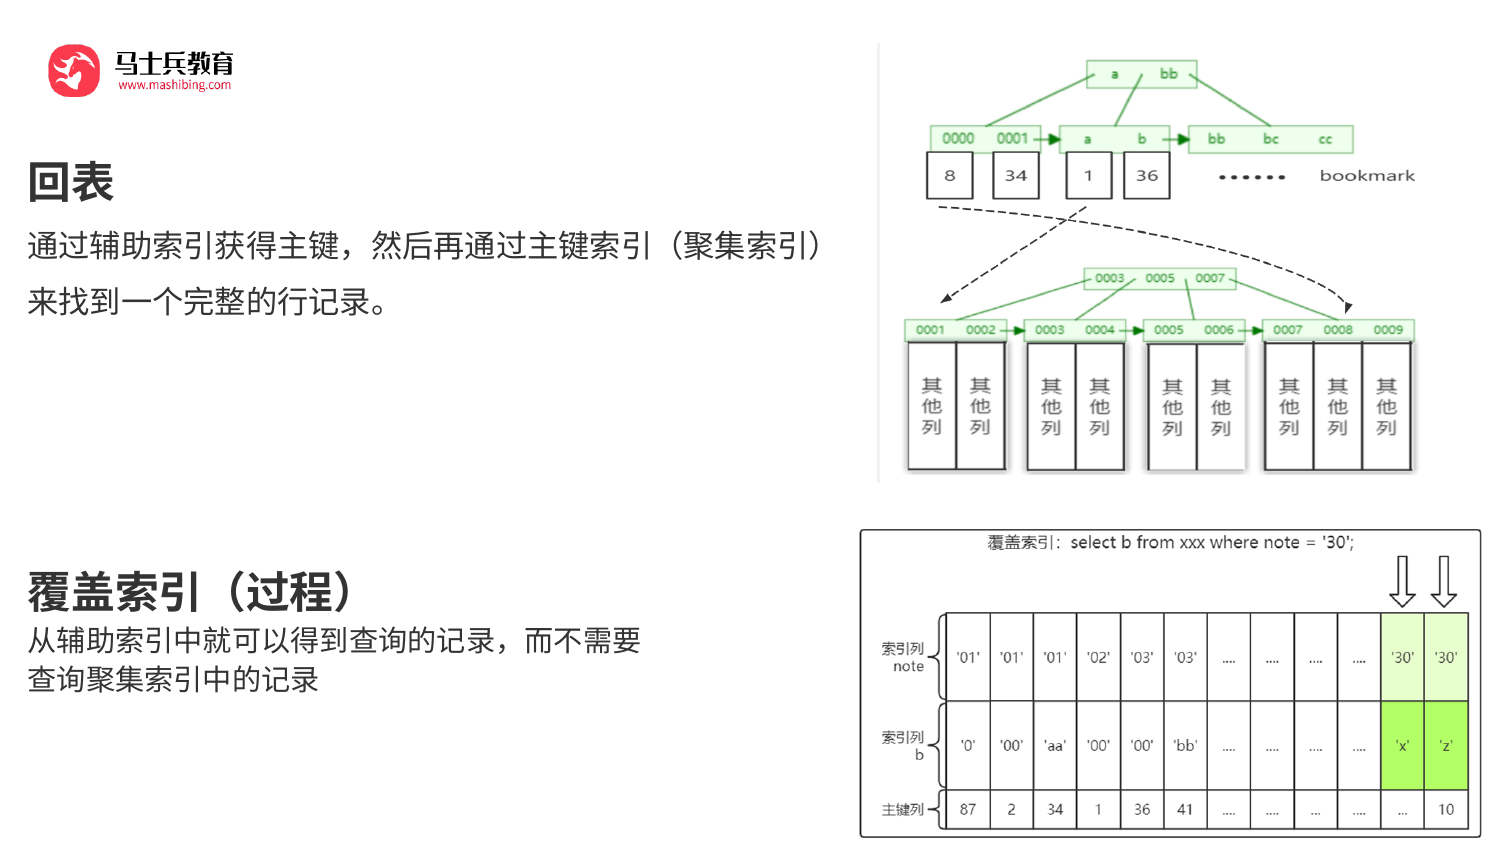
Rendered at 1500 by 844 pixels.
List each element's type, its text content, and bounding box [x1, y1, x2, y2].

picture [856, 527, 1486, 840]
picture [46, 43, 233, 98]
text_box 回表 通过辅助索引获得主键，然后再通过主键索引（聚集索引）来找到一个完整的行记录。 [12, 106, 857, 341]
picture [877, 43, 1465, 483]
text_box 覆盖索引（过程） 从辅助索引中就可以得到查询的记录，而不需要查询聚集索引中的记录 [12, 549, 665, 706]
